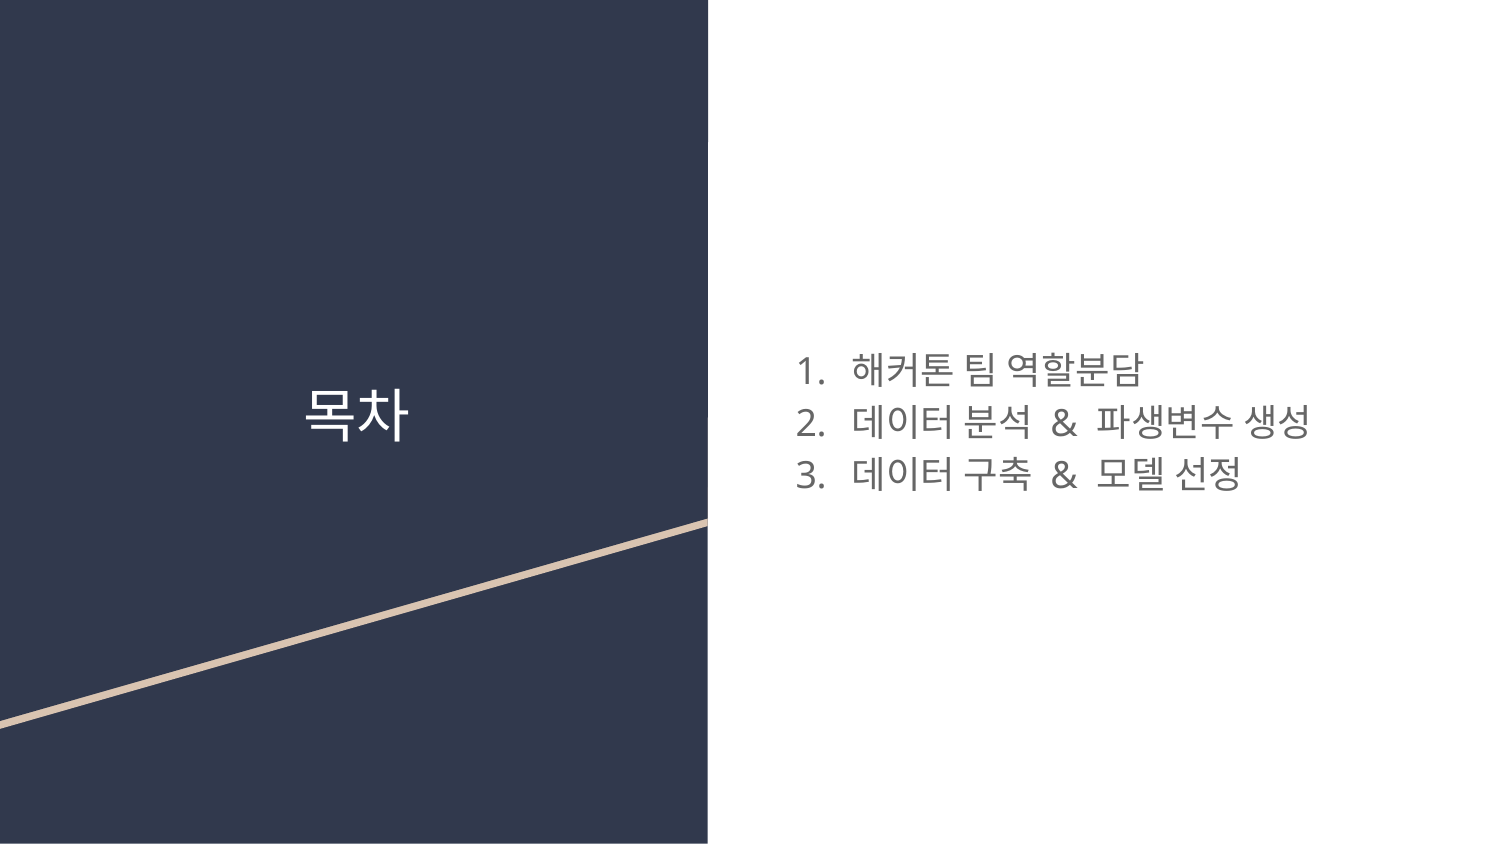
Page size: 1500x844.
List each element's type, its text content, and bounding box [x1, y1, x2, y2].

list 해커톤 팀 역할분담 데이터 분석 & 파생변수 생성 데이터 구축 & 모델 선정 [761, 82, 1446, 755]
title 목차 [52, 364, 661, 791]
